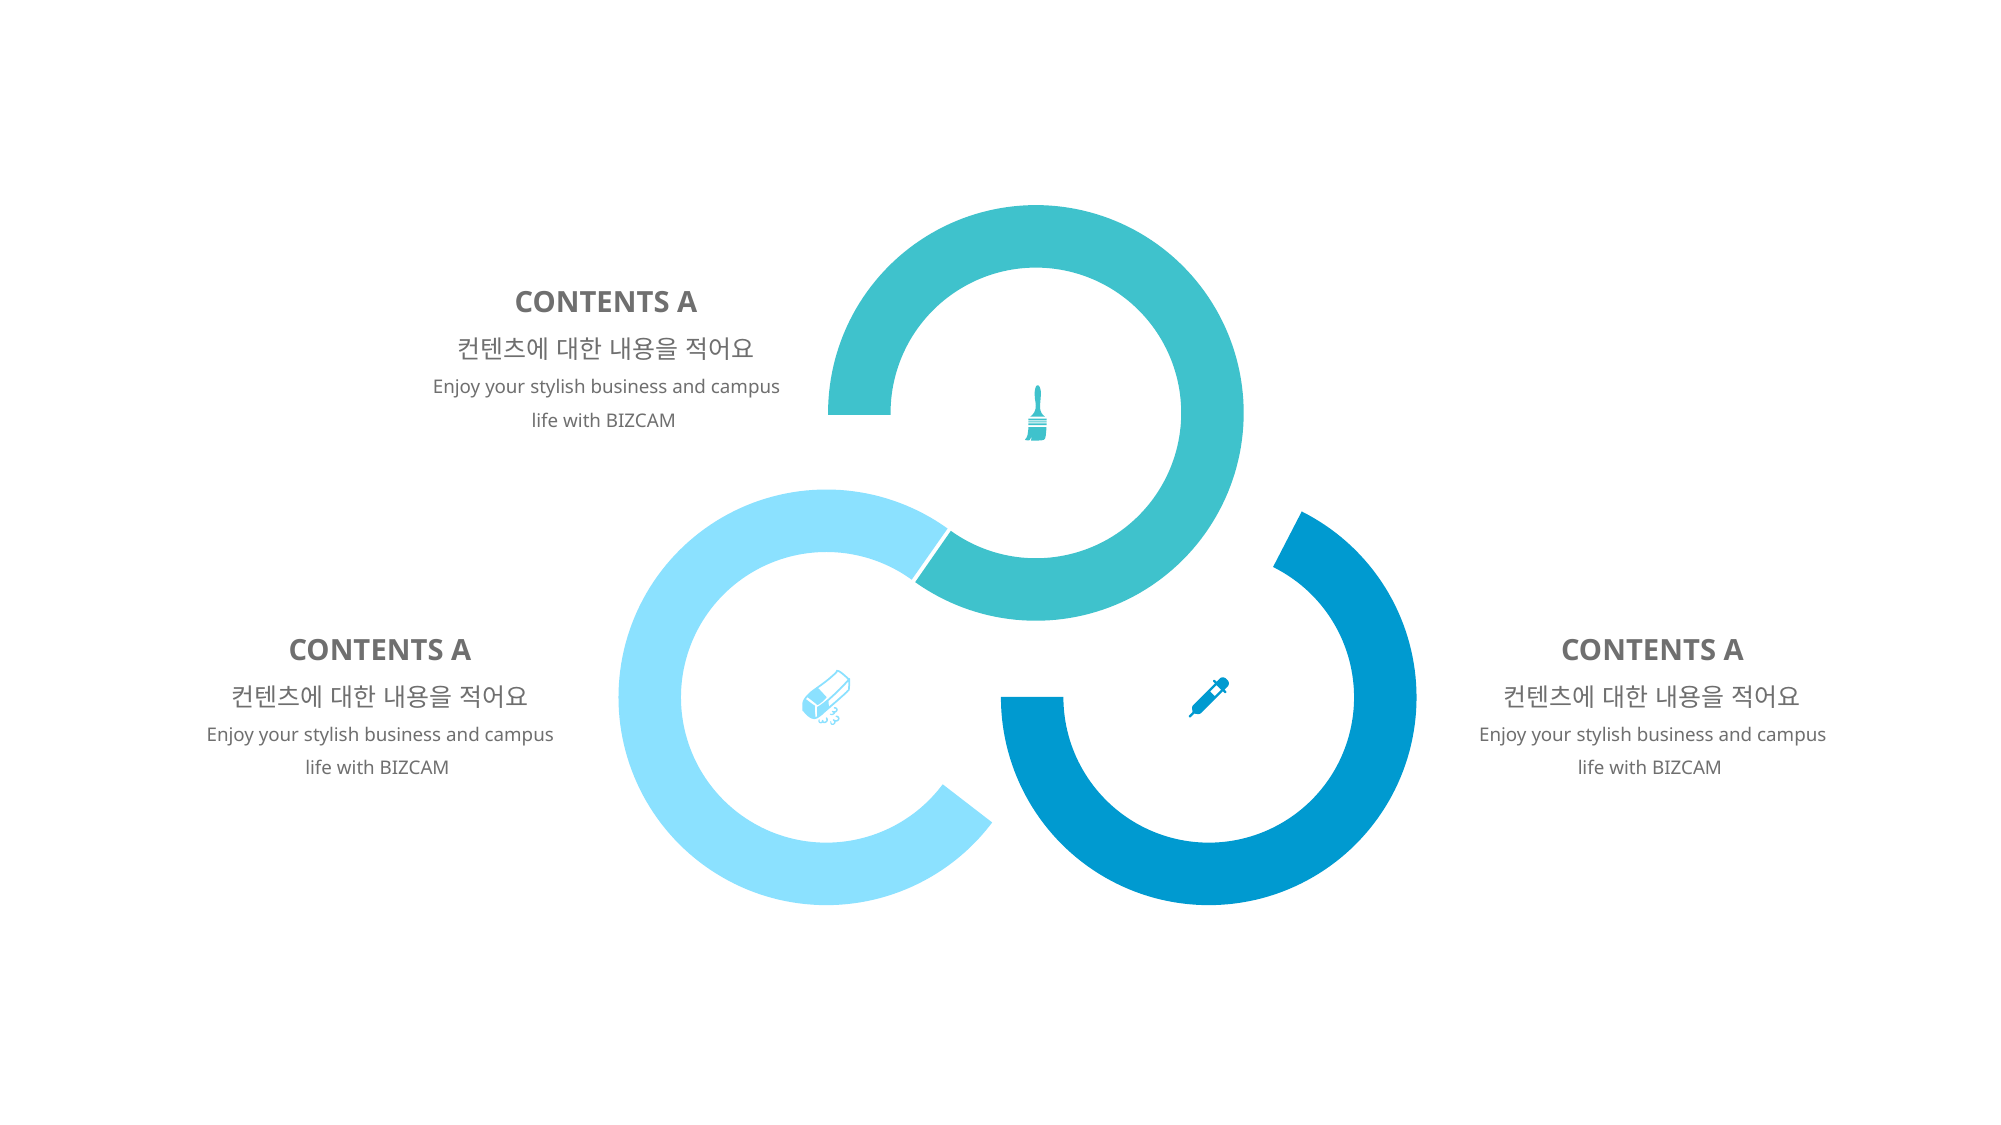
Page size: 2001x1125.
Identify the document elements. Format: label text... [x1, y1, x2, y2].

text_box CONTENTS A 컨텐츠에 대한 내용을 적어요 Enjoy your stylish business and campus life with BIZCAM [1459, 606, 1846, 786]
text_box [858, 235, 1213, 591]
text_box [649, 520, 968, 875]
text_box CONTENTS A 컨텐츠에 대한 내용을 적어요 Enjoy your stylish business and campus life with BIZCAM [186, 606, 574, 786]
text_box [802, 669, 851, 725]
text_box [1031, 538, 1386, 875]
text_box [1025, 385, 1047, 441]
text_box CONTENTS A 컨텐츠에 대한 내용을 적어요 Enjoy your stylish business and campus life with BIZCAM [412, 258, 800, 439]
text_box [1188, 677, 1229, 718]
